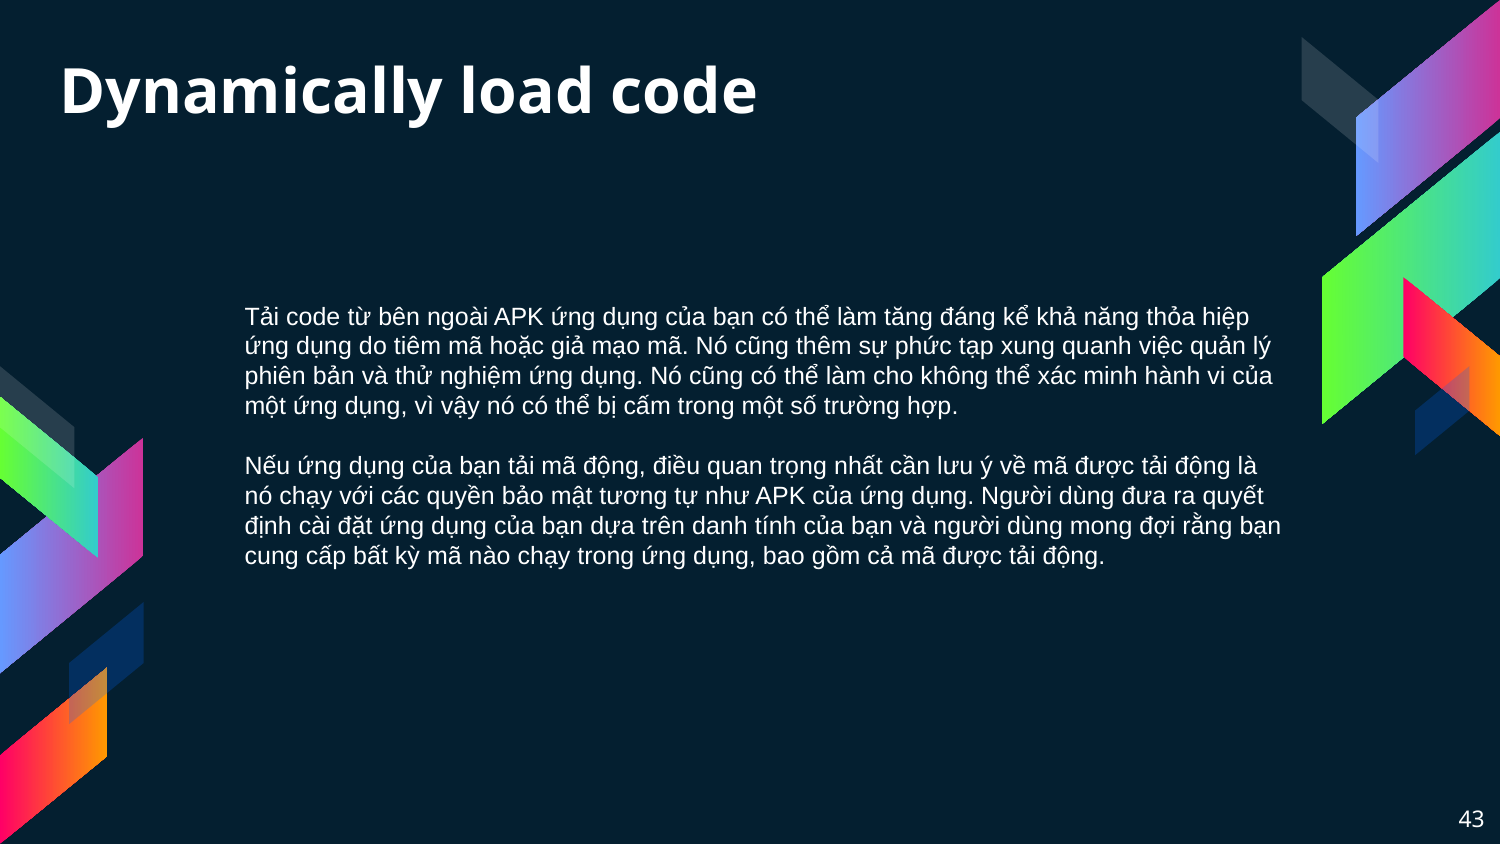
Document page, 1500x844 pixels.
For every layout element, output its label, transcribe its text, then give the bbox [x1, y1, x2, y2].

slide_number 43 [1403, 789, 1500, 844]
text_box Dynamically load code [44, 36, 1025, 141]
text_box Tải code từ bên ngoài APK ứng dụng của bạn có thể làm tăng đáng kể khả năng thỏa hiệp ứng dụng do tiêm mã hoặc giả mạo mã. Nó cũng thêm sự phức tạp xung quanh việc quản lý phiên bản và thử nghiệm ứng dụng. Nó cũng có thể làm cho không thể xác minh hành vi của một ứng dụng, vì vậy nó có thể bị cấm trong một số trường hợp. Nếu ứng dụng của bạn tải mã động, điều quan trọng nhất cần lưu ý về mã được tải động là nó chạy với các quyền bảo mật tương tự như APK của ứng dụng. Người dùng đưa ra quyết định cài đặt ứng dụng của bạn dựa trên danh tính của bạn và người dùng mong đợi rằng bạn cung cấp bất kỳ mã nào chạy trong ứng dụng, bao gồm cả mã được tải động. [229, 292, 1307, 607]
